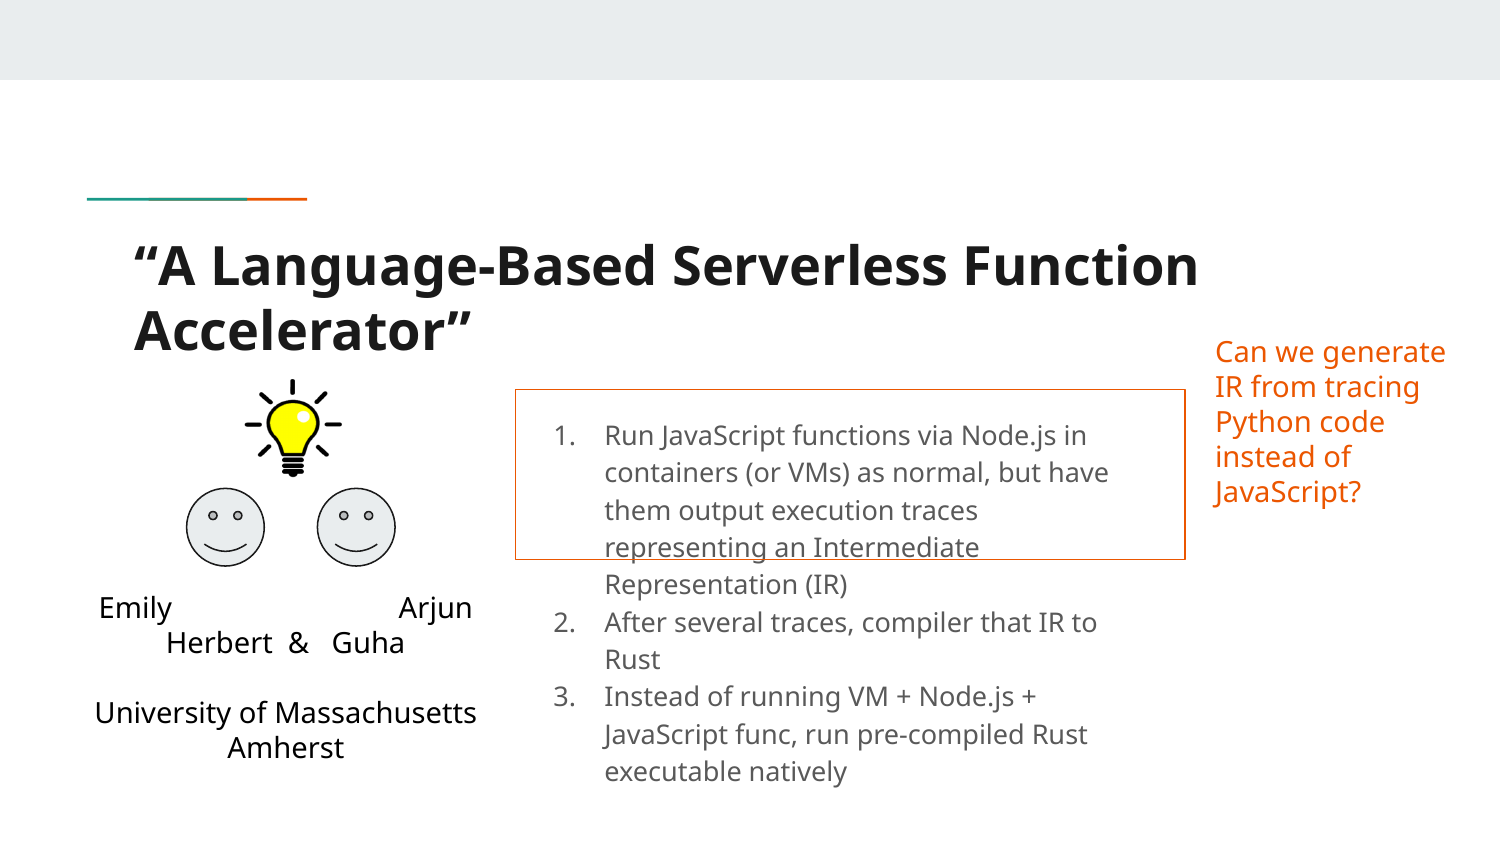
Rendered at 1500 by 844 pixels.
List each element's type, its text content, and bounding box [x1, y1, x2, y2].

text_box Can we generate IR from tracing Python code instead of JavaScript? [1199, 318, 1464, 489]
text_box [515, 389, 1186, 560]
list Run JavaScript functions via Node.js in containers (or VMs) as normal, but have them output execution traces representing an Intermediate Representation (IR) After several traces, compiler that IR to Rust Instead of running VM + Node.js + JavaScript func, run pre-compiled Rust executable natively [514, 398, 1150, 767]
title “A Language-Based Serverless Function Accelerator” [119, 216, 1381, 305]
text_box Emily Arjun Herbert & Guha University of Massachusetts Amherst [78, 574, 493, 710]
text_box [317, 488, 396, 567]
text_box [186, 488, 265, 567]
picture [239, 374, 346, 481]
